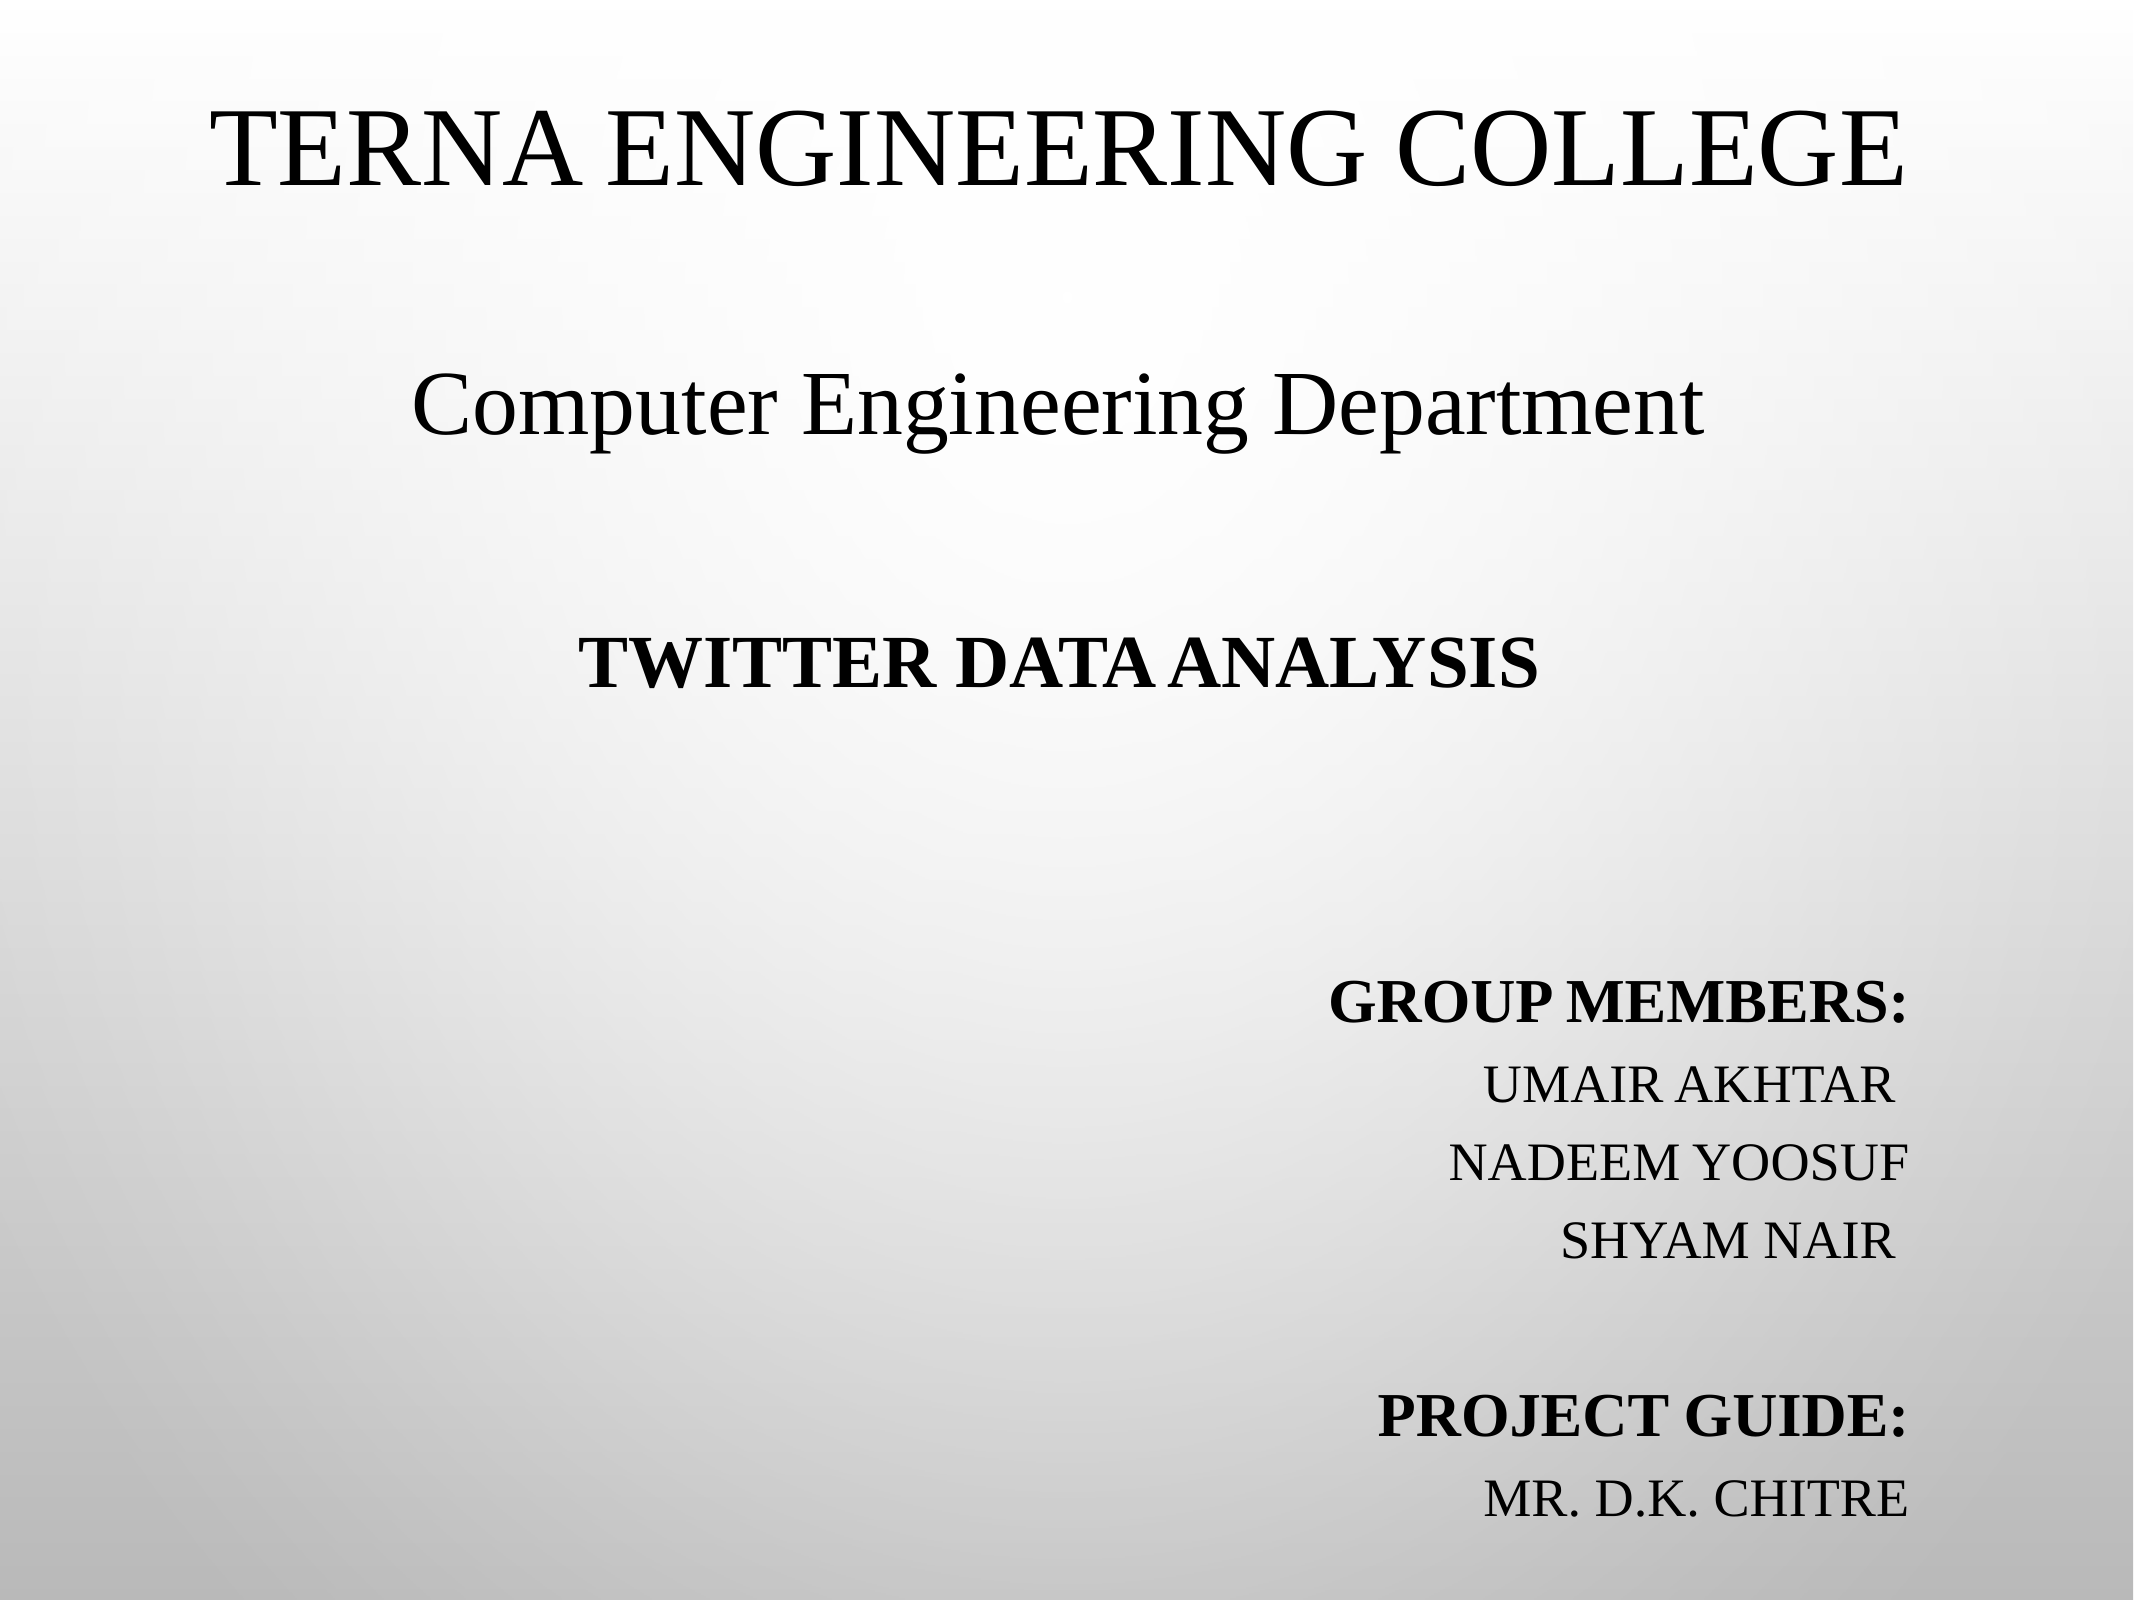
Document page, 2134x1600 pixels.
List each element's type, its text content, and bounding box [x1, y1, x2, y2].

list GROUP MEMBERS: UMAIR AKHTAR NADEEM YOOSUF SHYAM NAIR PROJECT GUIDE: Mr. D.K. CHITRE [208, 937, 1925, 1600]
picture [0, 0, 2134, 1600]
text_box TERNA ENGINEERING COLLEGE Computer Engineering Department TWITTER DATA ANALYSIS [143, 65, 1975, 711]
